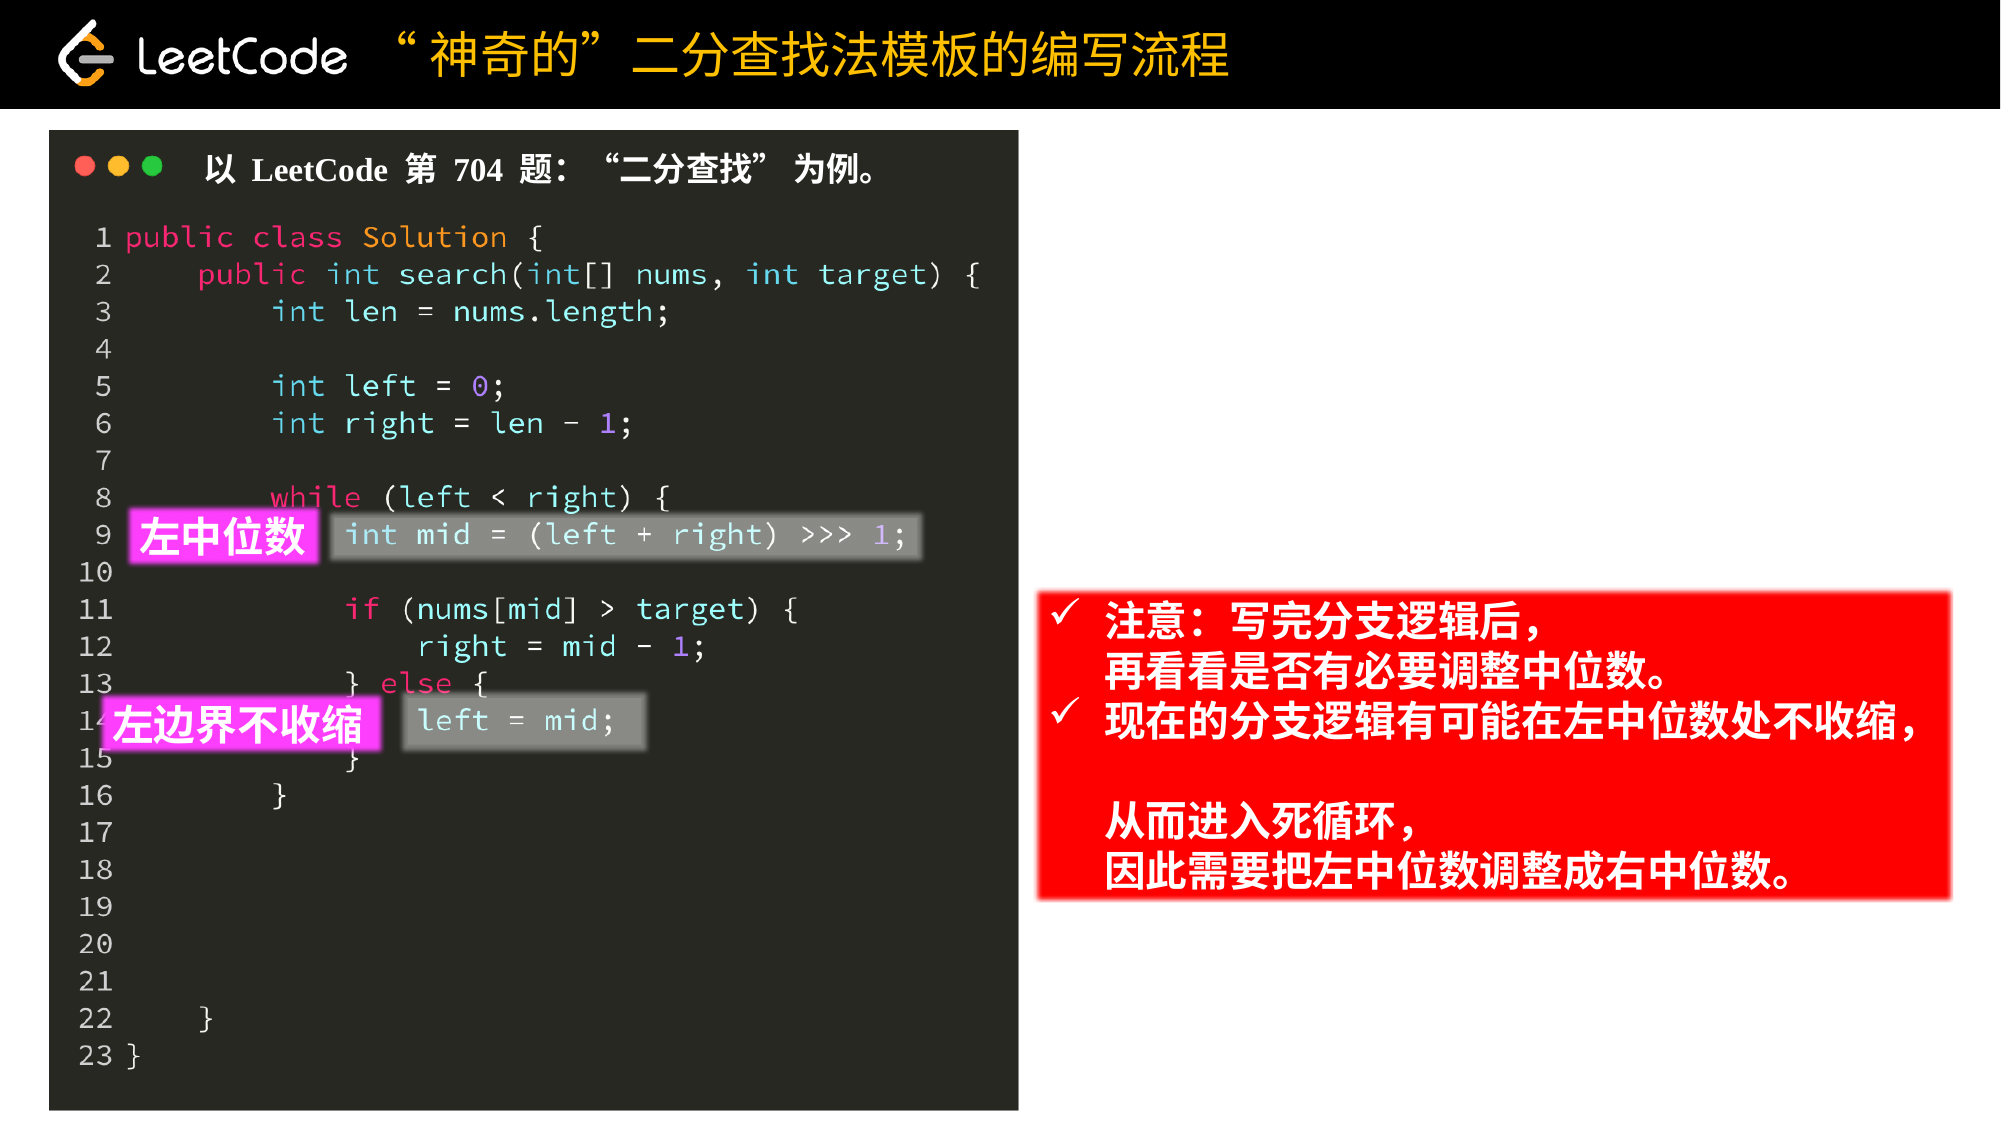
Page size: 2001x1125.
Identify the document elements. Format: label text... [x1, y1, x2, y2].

picture [48, 129, 1019, 1111]
text_box “神奇的”二分查找法模板的编写流程 [353, 16, 1245, 92]
text_box 注意：写完分支逻辑后， 再看看是否有必要调整中位数。 现在的分支逻辑有可能在左中位数处不收缩， 从而进入死循环， 因此需要把左中位数调整成右中位数。 [1042, 597, 1947, 896]
picture [57, 14, 347, 100]
